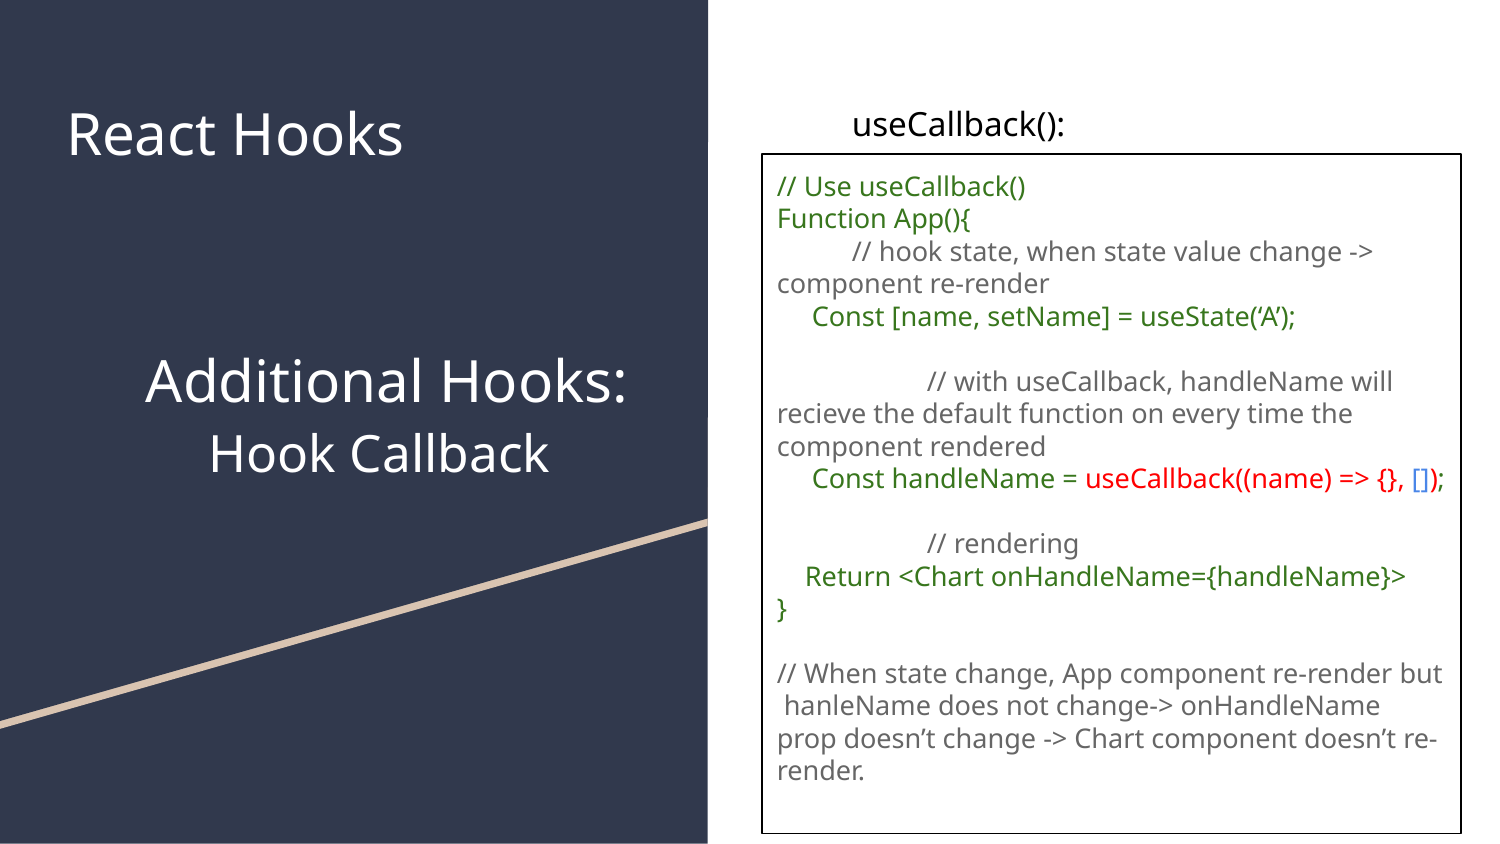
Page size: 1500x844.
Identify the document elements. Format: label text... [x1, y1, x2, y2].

list useCallback(): [761, 82, 1446, 154]
title Additional Hooks: Hook Callback [41, 329, 650, 525]
title React Hooks [51, 82, 660, 204]
text_box // Use useCallback() Function App(){ // hook state, when state value change -> component re-render Const [name, setName] = useState(‘A’); // with useCallback, handleName will recieve the default function on every time the component rendered Const handleName = useCallback((name) => {}, []); // rendering Return <Chart onHandleName={handleName}> } // When state change, App component re-render but hanleName does not change-> onHandleName prop doesn’t change -> Chart component doesn’t re-render. [761, 154, 1462, 834]
